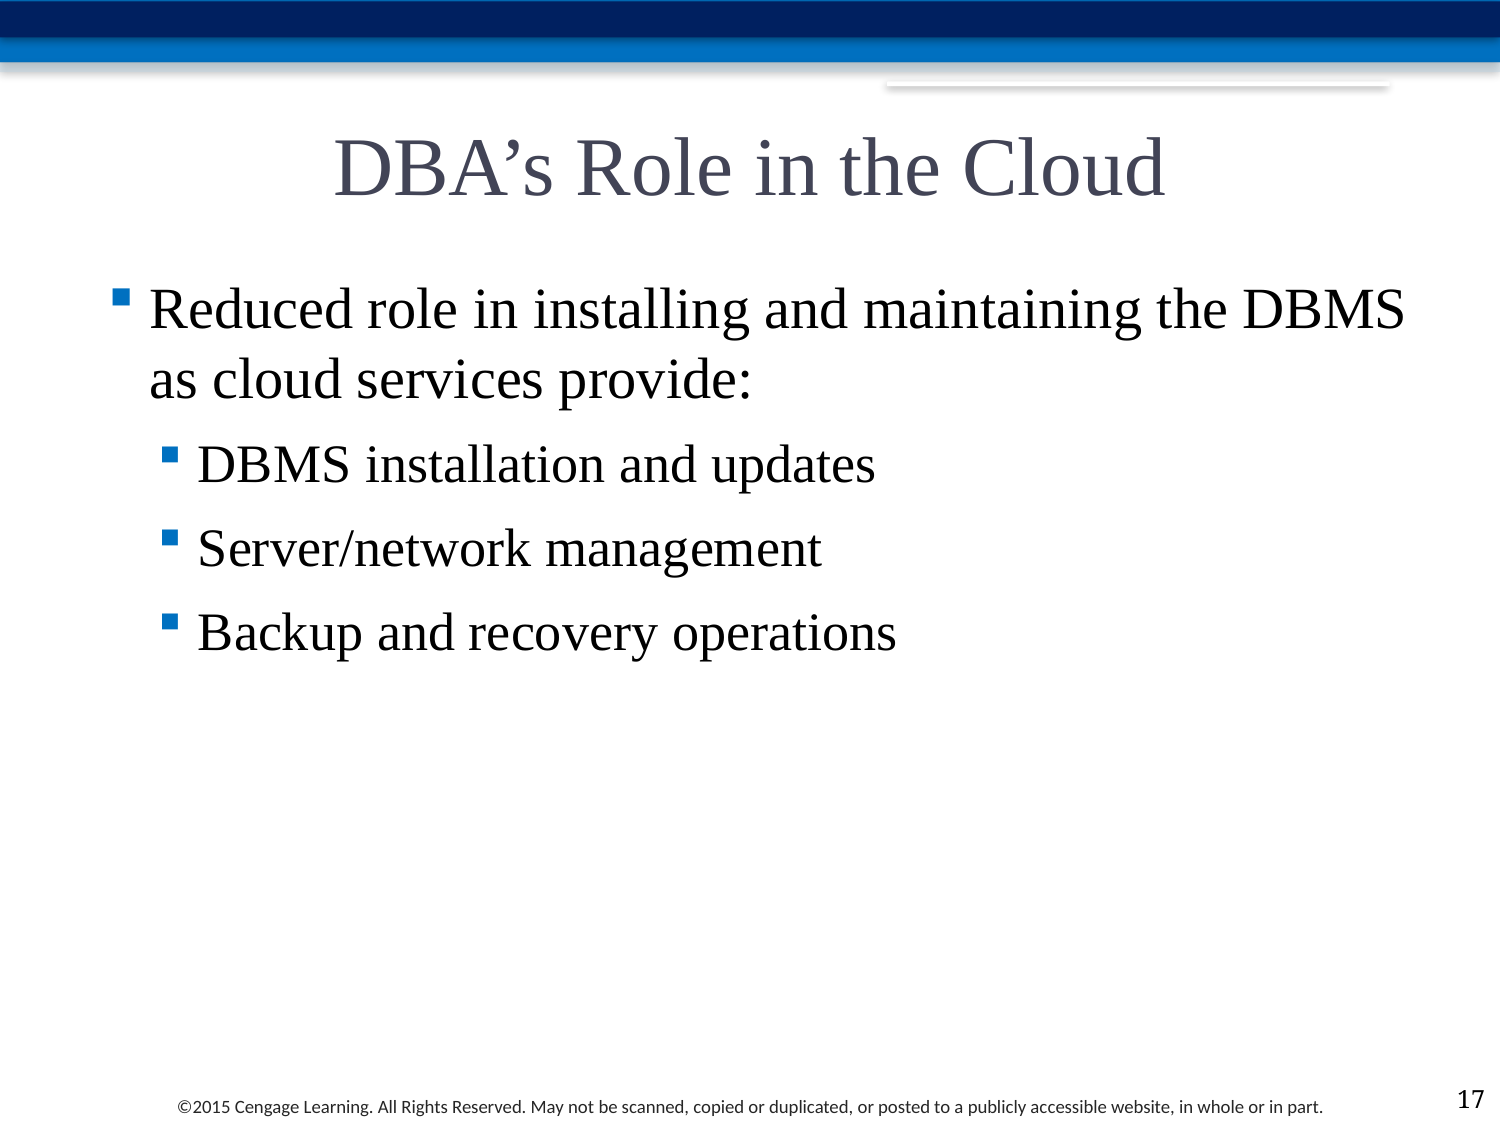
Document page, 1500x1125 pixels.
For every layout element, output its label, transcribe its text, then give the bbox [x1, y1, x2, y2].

list Reduced role in installing and maintaining the DBMS as cloud services provide: DBMS installation and updates Server/network management Backup and recovery operations [75, 262, 1425, 1066]
title DBA’s Role in the Cloud [75, 75, 1425, 250]
slide_number 17 [1425, 1074, 1500, 1125]
